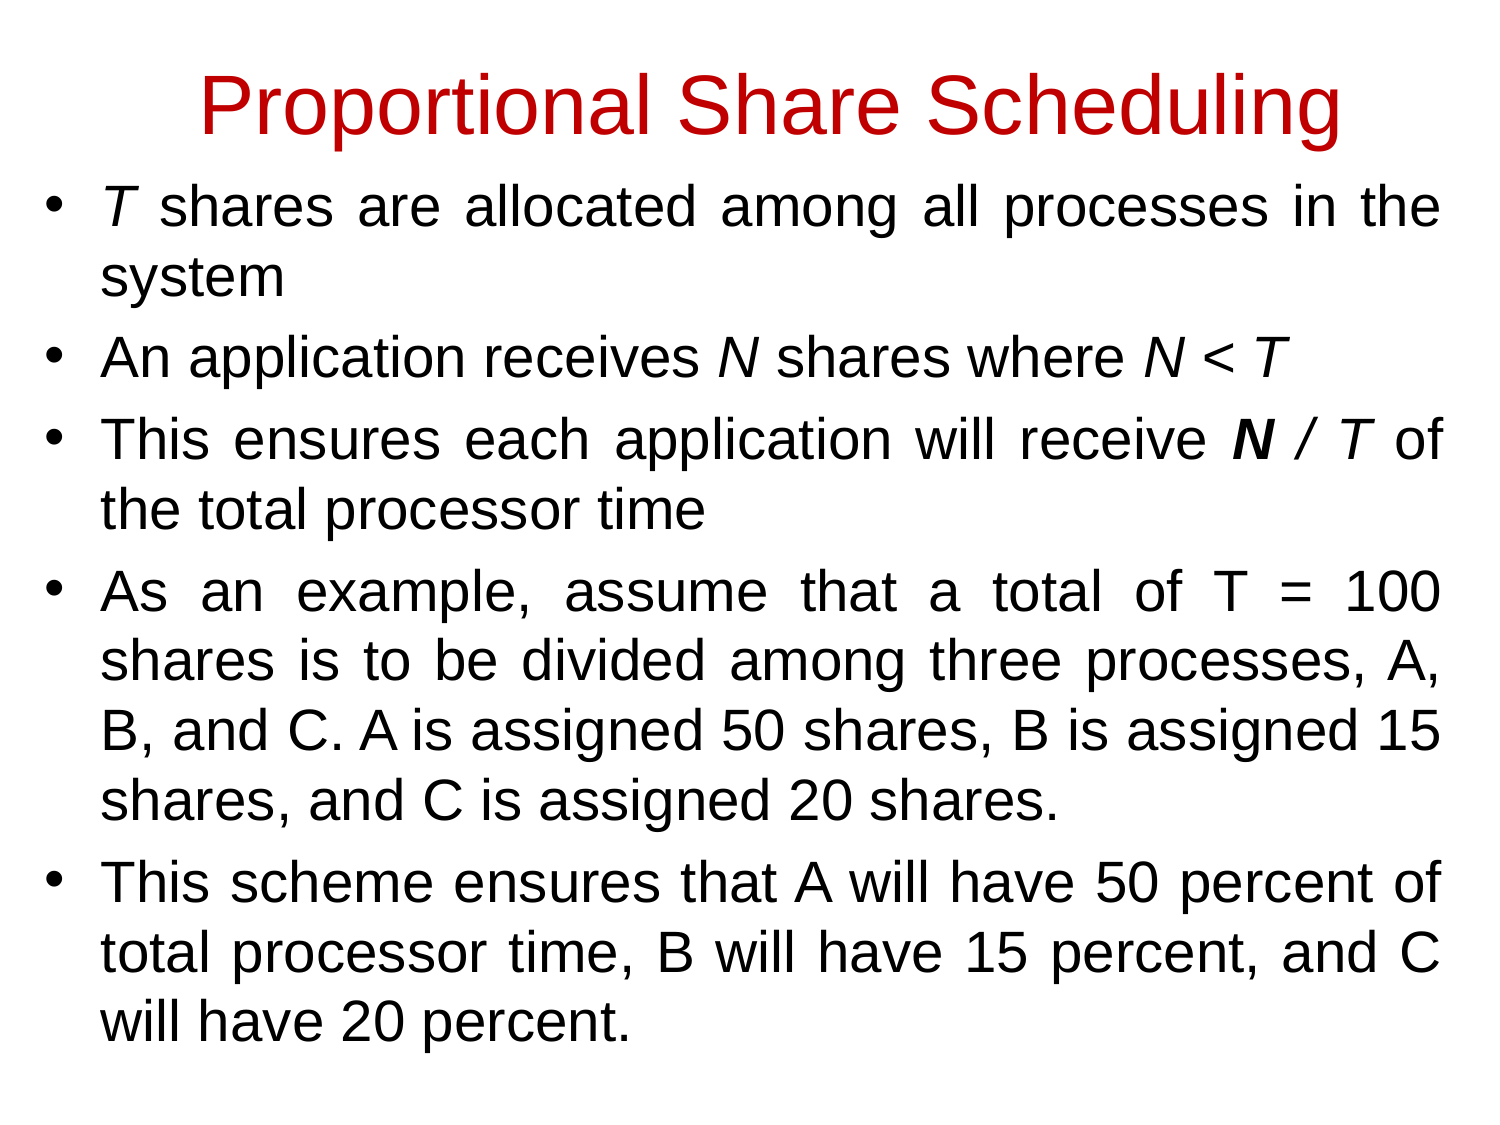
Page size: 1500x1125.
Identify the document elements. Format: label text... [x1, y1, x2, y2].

title Proportional Share Scheduling [135, 30, 1408, 160]
list T shares are allocated among all processes in the system An application receives N shares where N < T This ensures each application will receive N / T of the total processor time As an example, assume that a total of T = 100 shares is to be divided among three processes, A, B, and C. A is assigned 50 shares, B is assigned 15 shares, and C is assigned 20 shares. This scheme ensures that A will have 50 percent of total processor time, B will have 15 percent, and C will have 20 percent. [29, 160, 1459, 1106]
